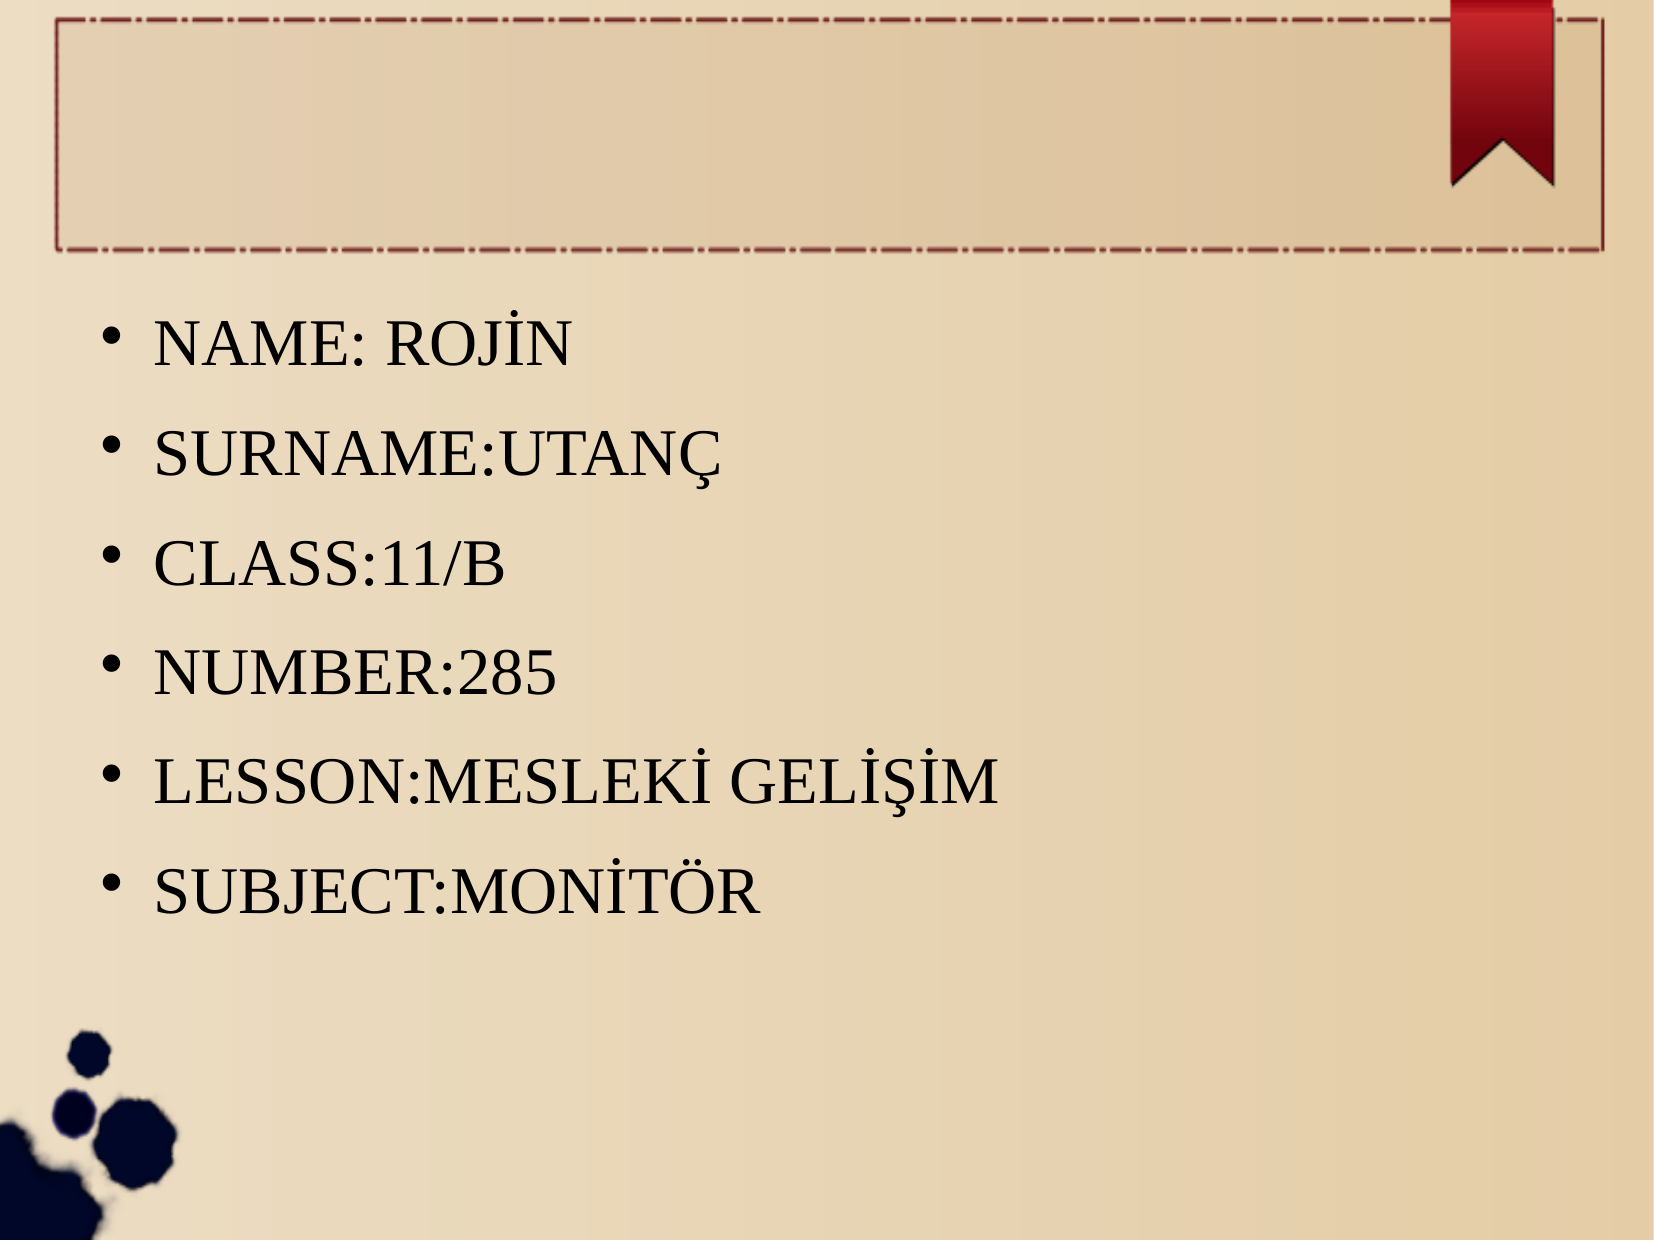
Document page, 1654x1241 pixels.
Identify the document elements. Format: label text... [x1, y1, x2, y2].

text_box NAME: ROJİN SURNAME:UTANÇ CLASS:11/B NUMBER:285 LESSON:MESLEKİ GELİŞİM SUBJECT:MONİTÖR [82, 299, 1571, 1241]
picture [0, 0, 1654, 1240]
